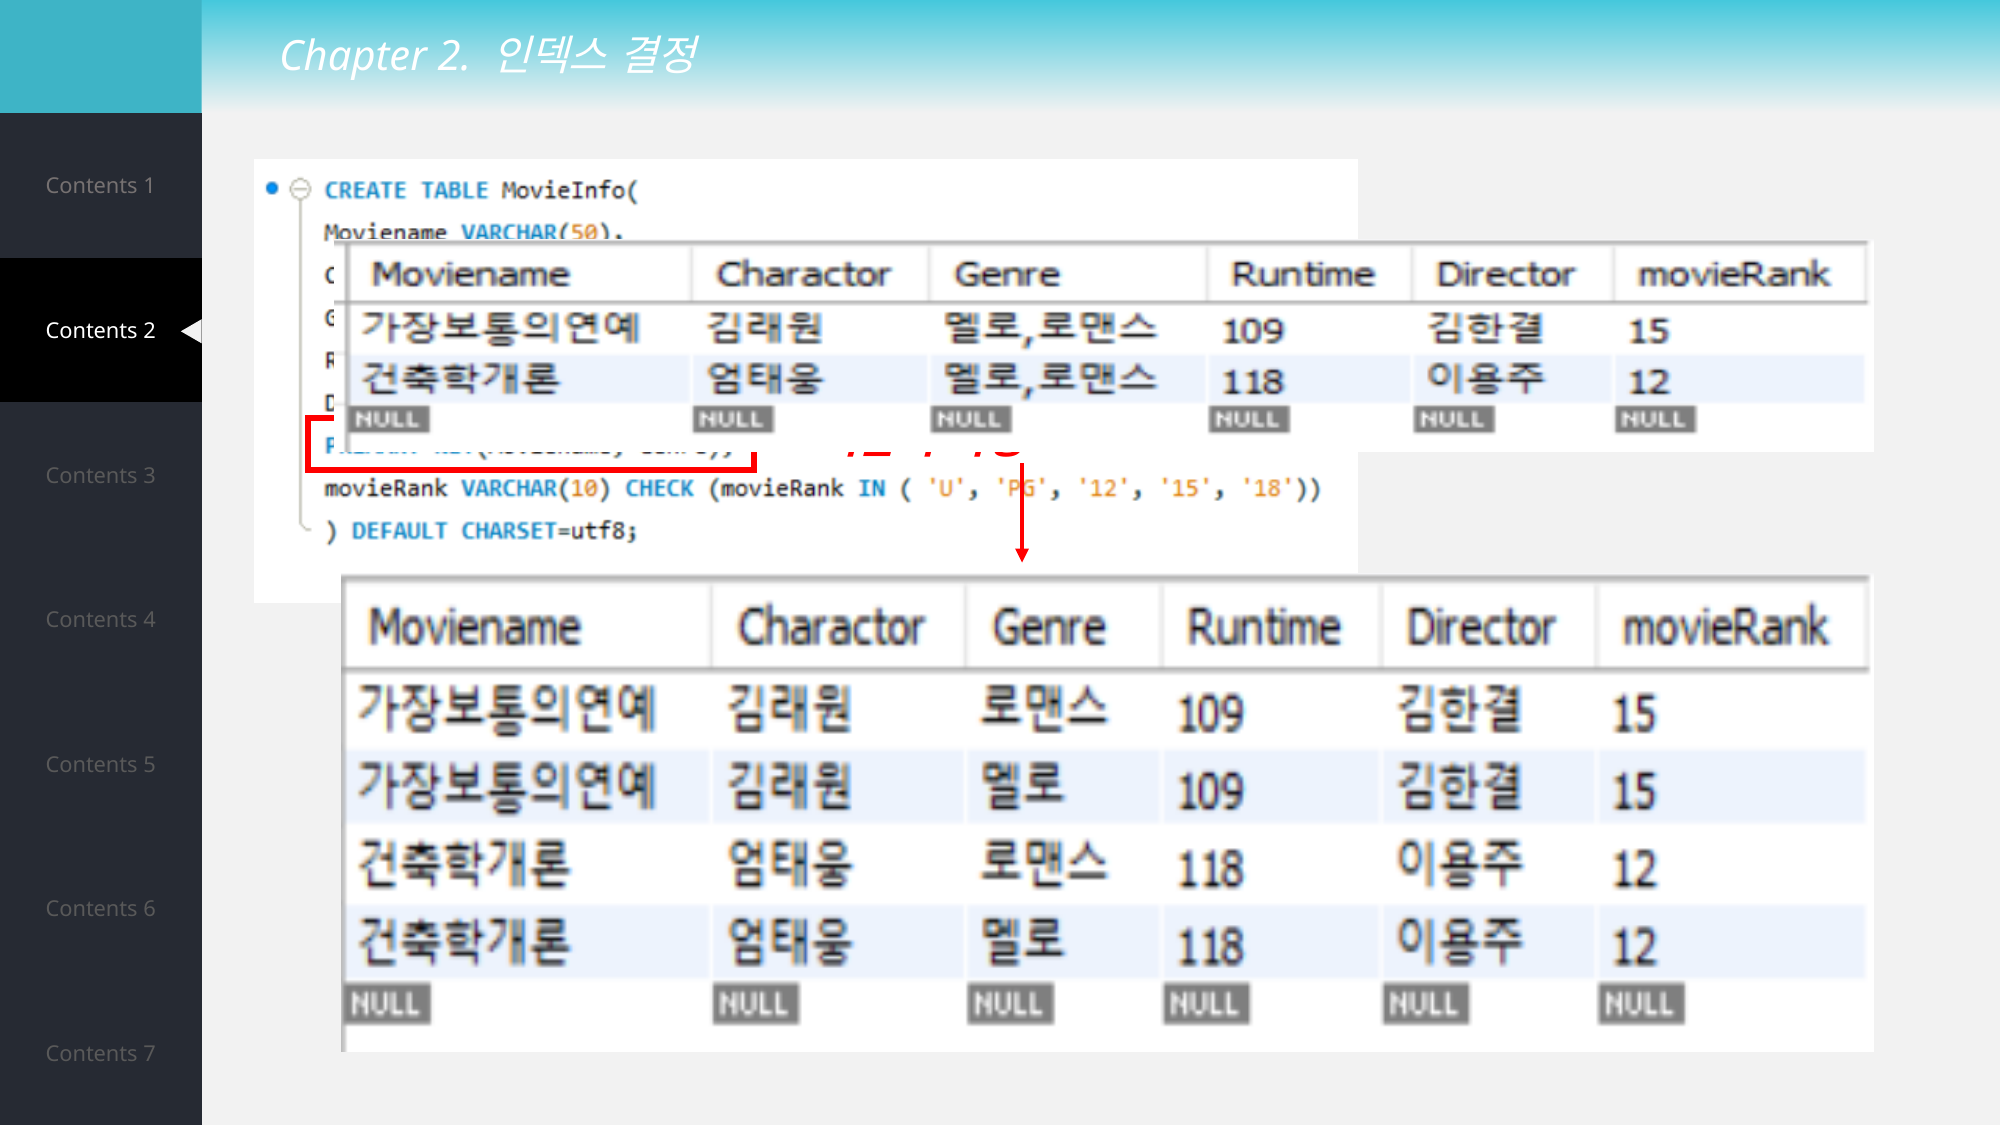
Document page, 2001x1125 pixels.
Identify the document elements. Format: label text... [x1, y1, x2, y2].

table_cell Contents 7 [0, 980, 202, 1125]
text_box [178, 317, 203, 346]
table_header Contents 1 [0, 113, 202, 258]
table_cell Contents 2 [0, 258, 202, 402]
text_box [0, 0, 203, 114]
table_cell Contents 6 [0, 836, 202, 980]
picture [254, 159, 1874, 1052]
table_cell Contents 3 [0, 402, 202, 547]
text_box Chapter 2. 인덱스 결정 [264, 21, 1861, 86]
table_cell Contents 4 [0, 547, 202, 691]
table_cell Contents 5 [0, 691, 202, 836]
